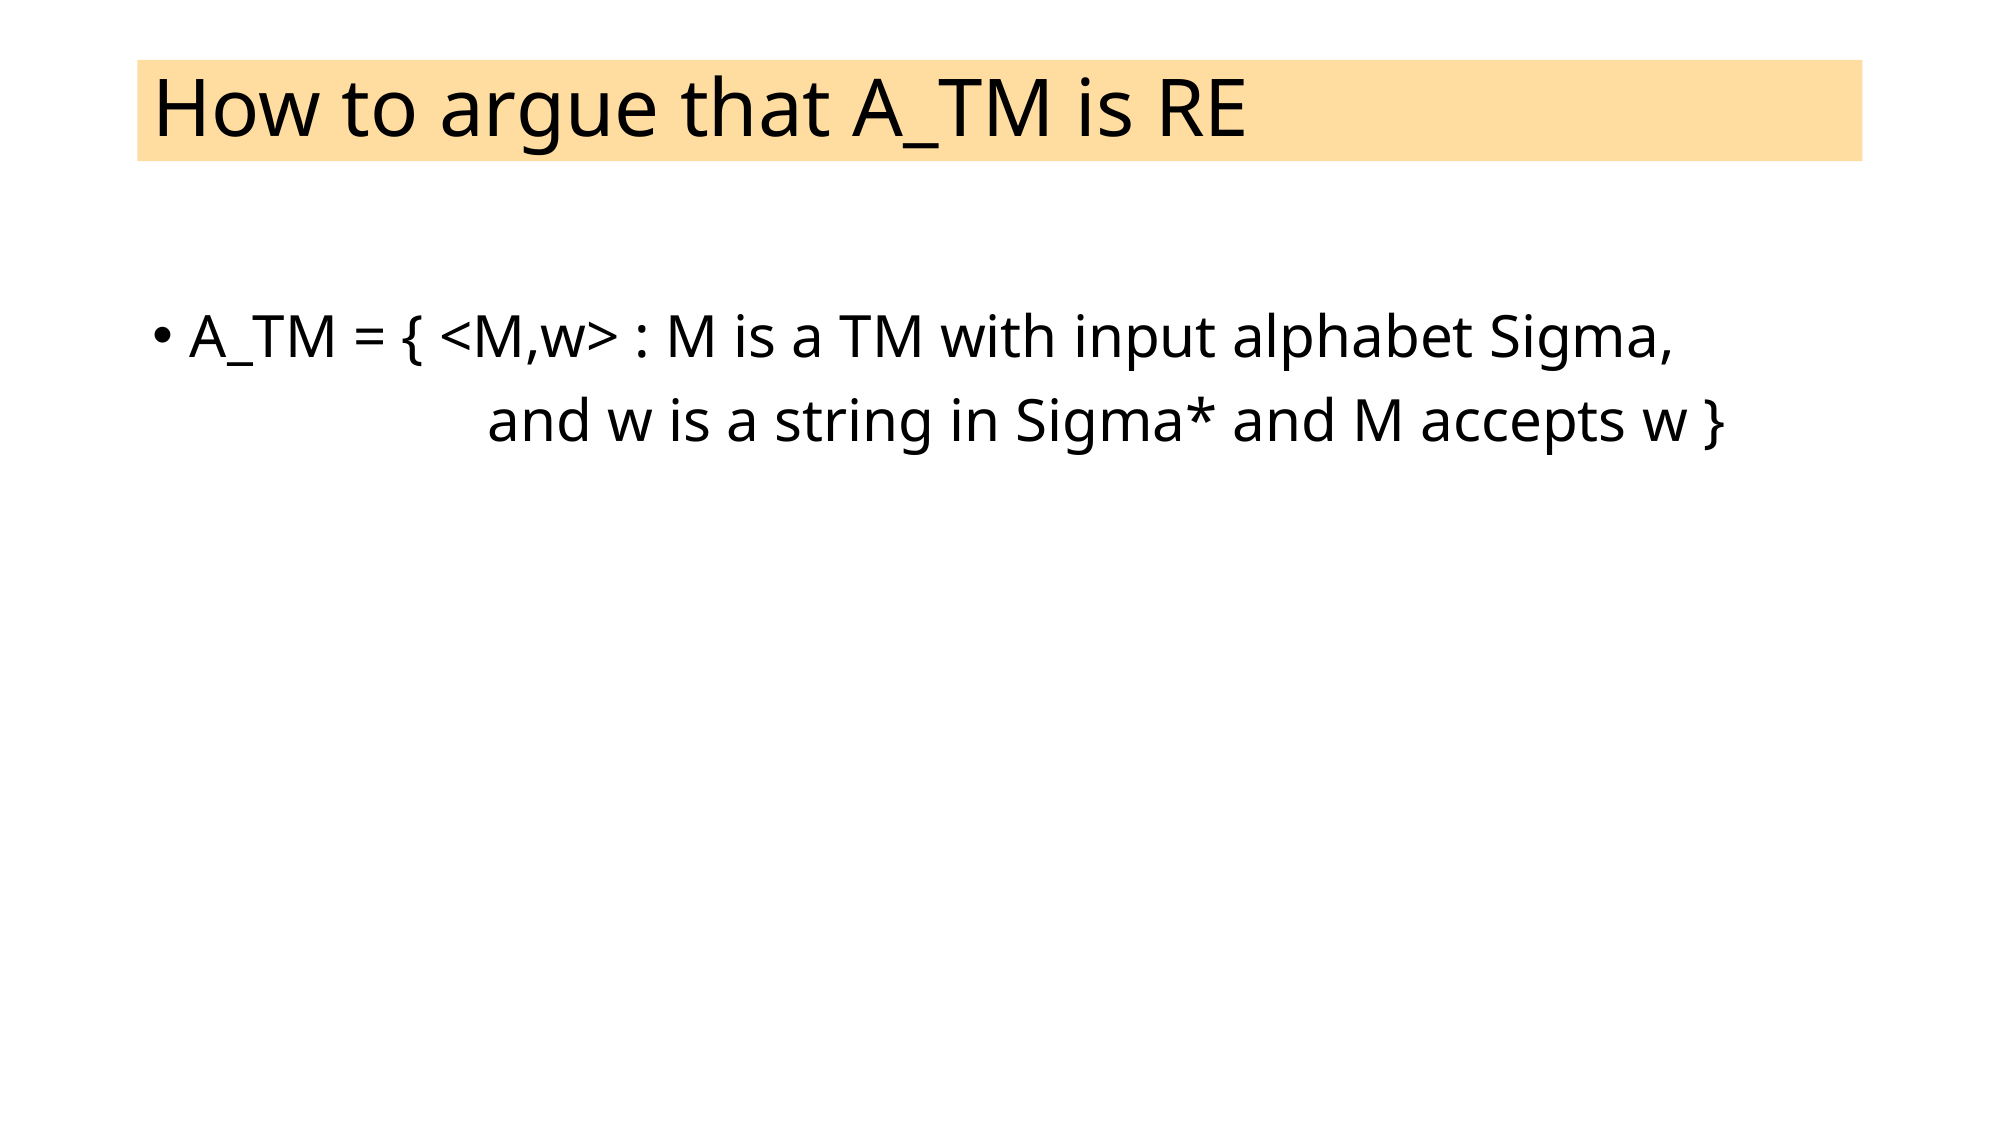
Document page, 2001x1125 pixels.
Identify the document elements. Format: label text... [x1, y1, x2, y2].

list A_TM = { <M,w> : M is a TM with input alphabet Sigma, and w is a string in Sigma* and M accepts w } [137, 299, 1863, 1014]
title How to argue that A_TM is RE [137, 59, 1863, 162]
